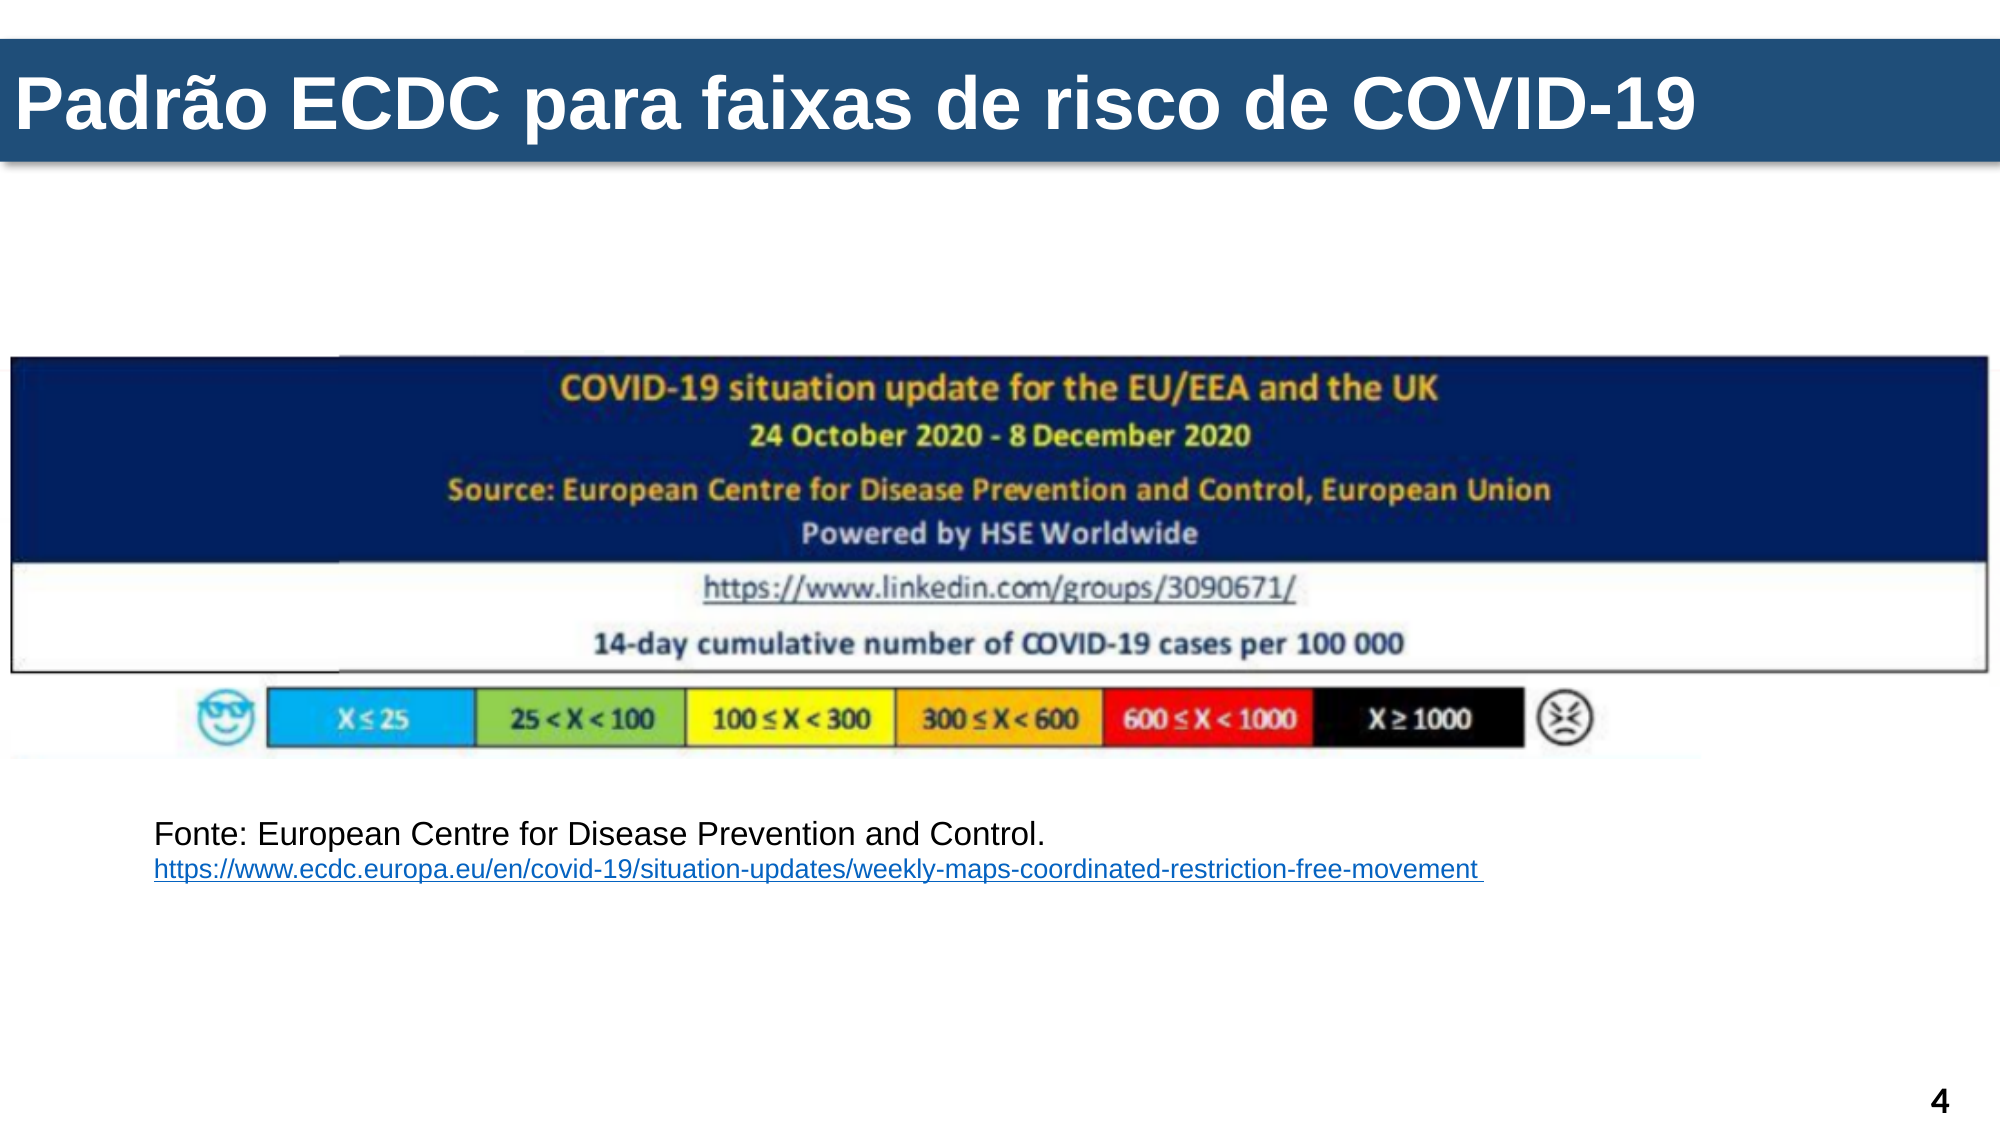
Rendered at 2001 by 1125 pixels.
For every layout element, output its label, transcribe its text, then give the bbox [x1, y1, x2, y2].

picture [0, 350, 2000, 759]
text_box Fonte: European Centre for Disease Prevention and Control. https://www.ecdc.europa.eu/en/covid-19/situation-updates/weekly-maps-coordinated-restriction-free-movement [139, 804, 2000, 892]
text_box [0, 38, 2000, 163]
text_box 4 [1884, 1071, 1997, 1125]
text_box Padrão ECDC para faixas de risco de COVID-19 [0, 47, 1982, 153]
